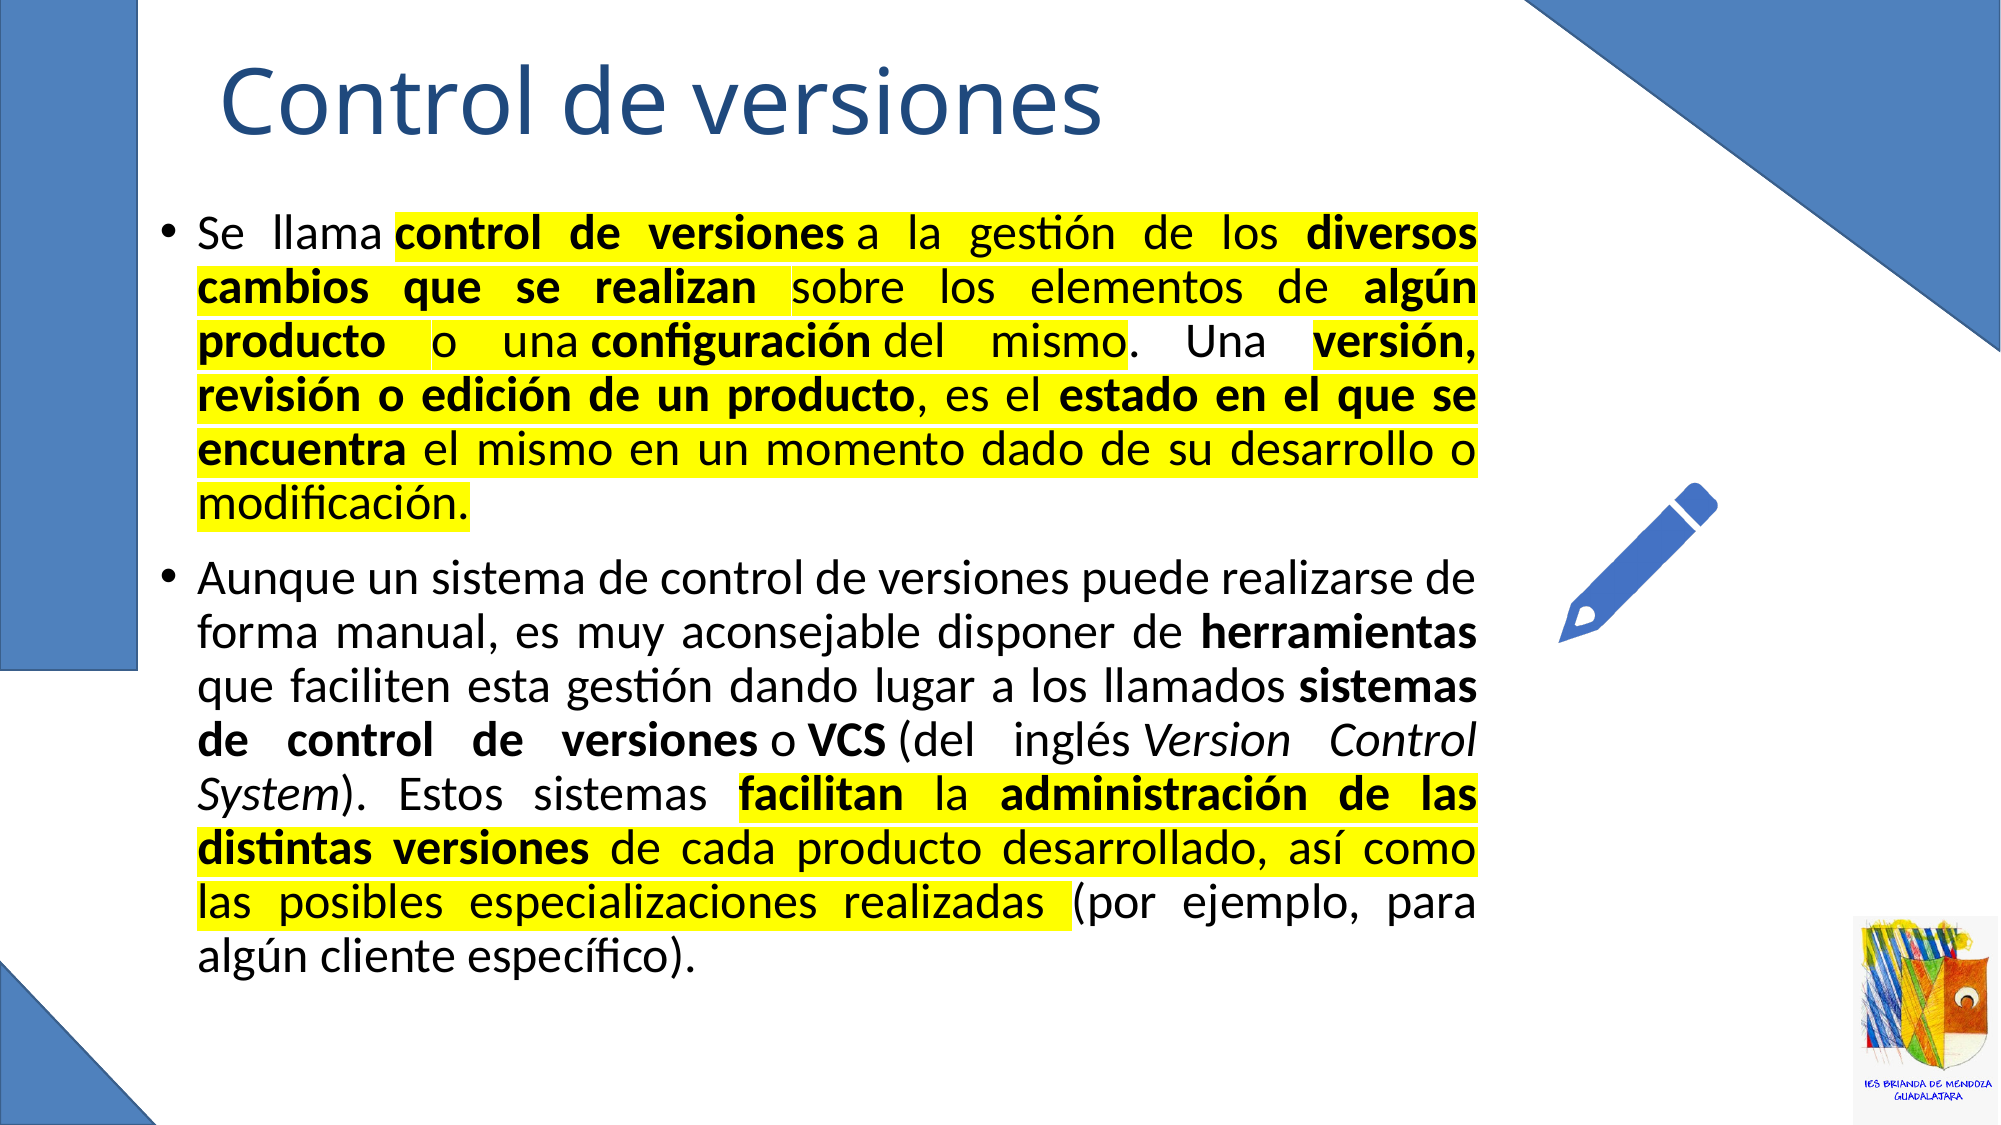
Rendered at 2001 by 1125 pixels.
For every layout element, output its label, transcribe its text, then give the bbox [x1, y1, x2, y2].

picture [1544, 468, 1732, 657]
title Control de versiones [203, 36, 1434, 173]
picture [1853, 916, 1998, 1125]
list Se llama control de versiones a la gestión de los diversos cambios que se realizan sobre los elementos de algún producto o una configuración del mismo. Una versión, revisión o edición de un producto, es el estado en el que se encuentra el mismo en un momento dado de su desarrollo o modificación. Aunque un sistema de control de versiones puede realizarse de forma manual, es muy aconsejable disponer de herramientas que faciliten esta gestión dando lugar a los llamados sistemas de control de versiones o VCS (del inglés Version Control System). Estos sistemas facilitan la administración de las distintas versiones de cada producto desarrollado, así como las posibles especializaciones realizadas (por ejemplo, para algún cliente específico). [144, 199, 1493, 1047]
